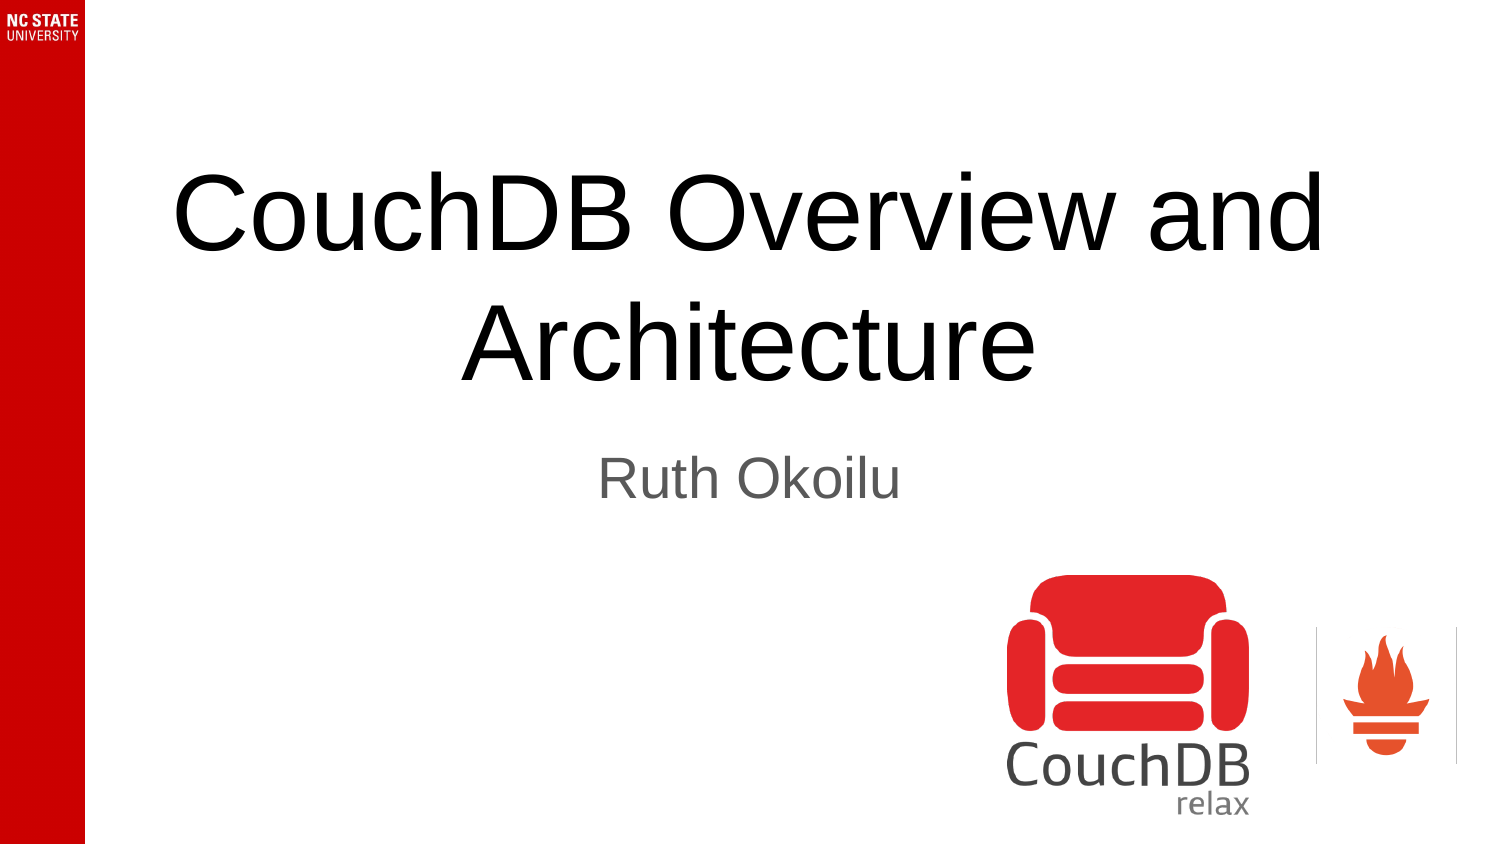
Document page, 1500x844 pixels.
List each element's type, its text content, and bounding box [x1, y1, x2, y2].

text_box Ruth Okoilu [51, 424, 1449, 555]
picture [1006, 575, 1491, 815]
picture [0, 0, 85, 844]
text_box CouchDB Overview and Architecture [51, 80, 1449, 418]
